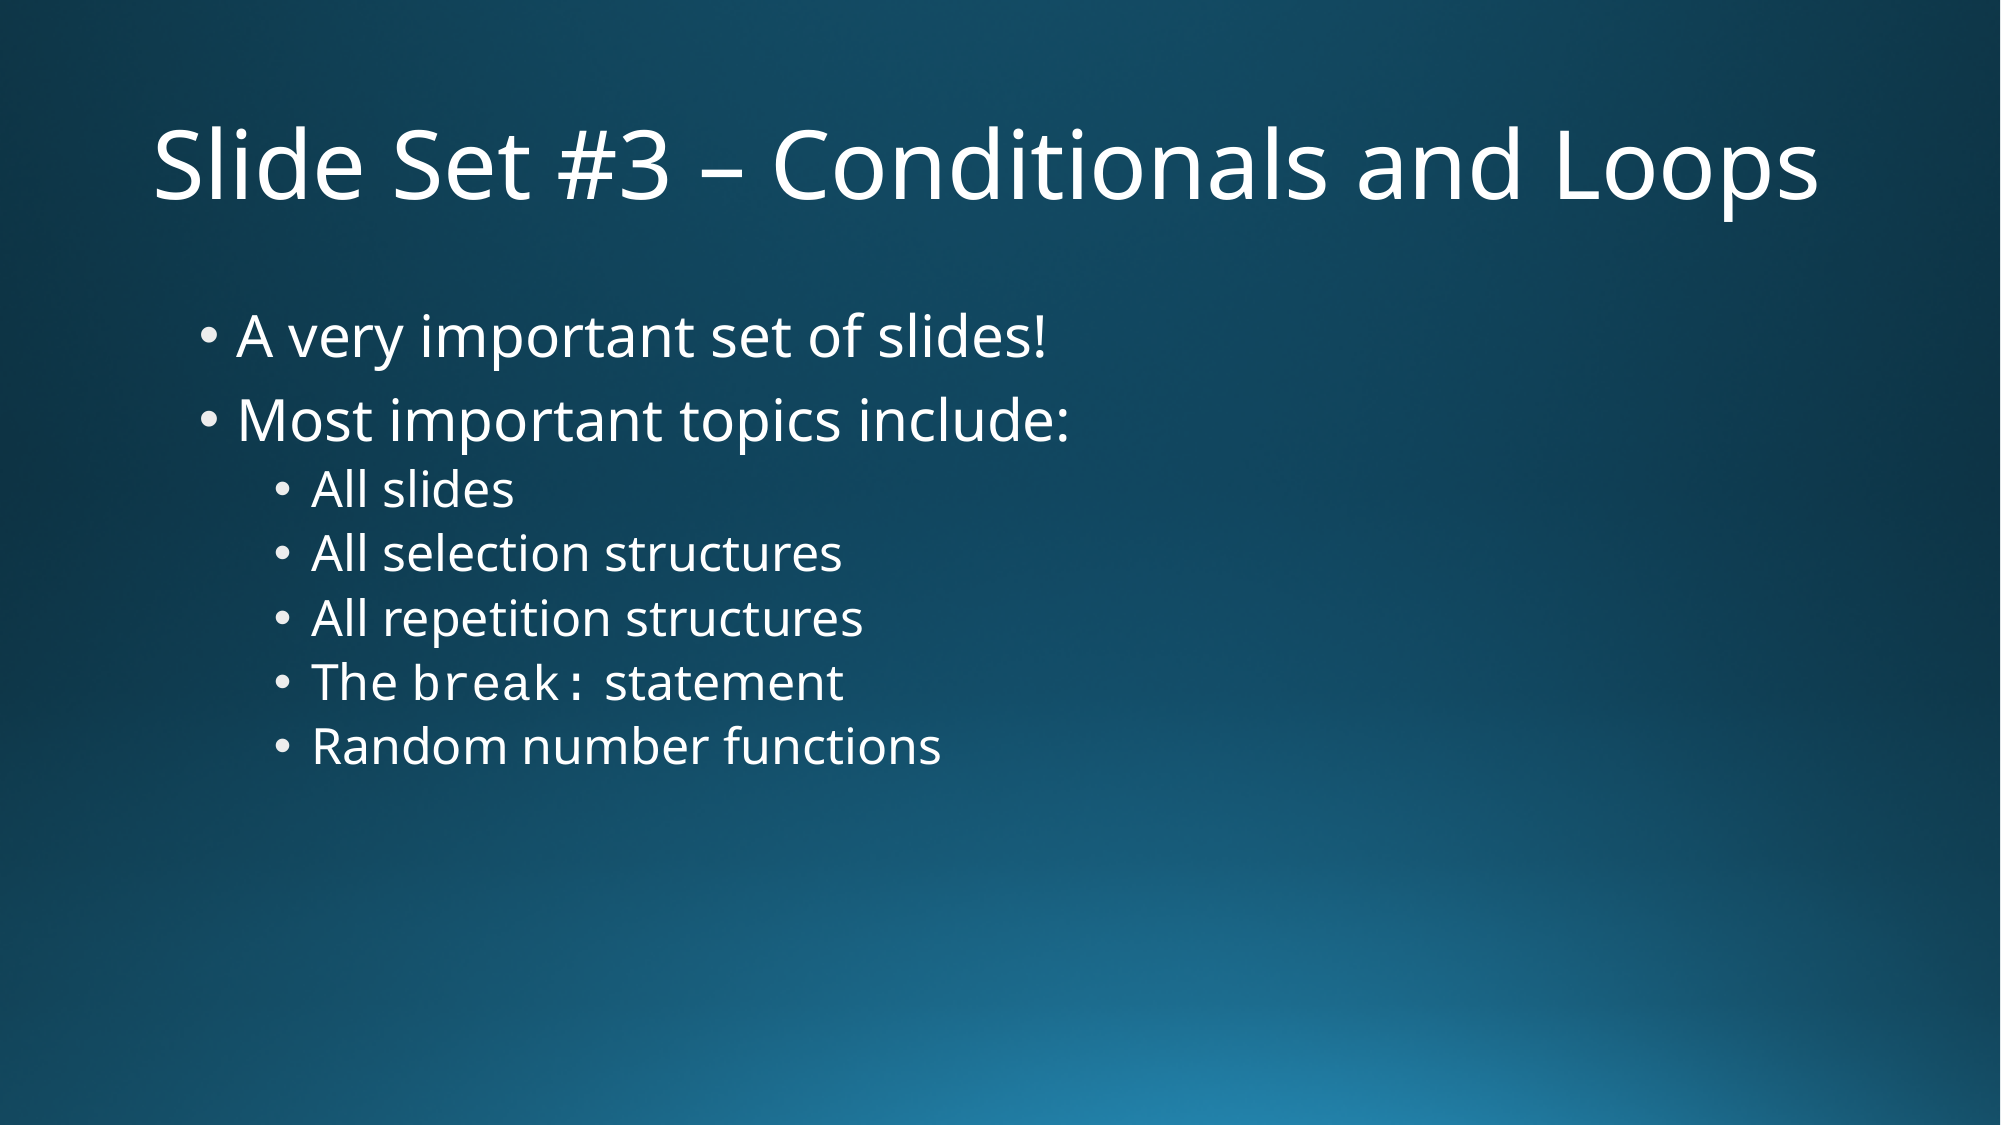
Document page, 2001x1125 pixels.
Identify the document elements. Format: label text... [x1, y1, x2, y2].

picture [0, 0, 2001, 1125]
list A very important set of slides! Most important topics include: All slides All selection structures All repetition structures The break: statement Random number functions [183, 299, 1863, 1014]
title Slide Set #3 – Conditionals and Loops [137, 59, 1863, 278]
